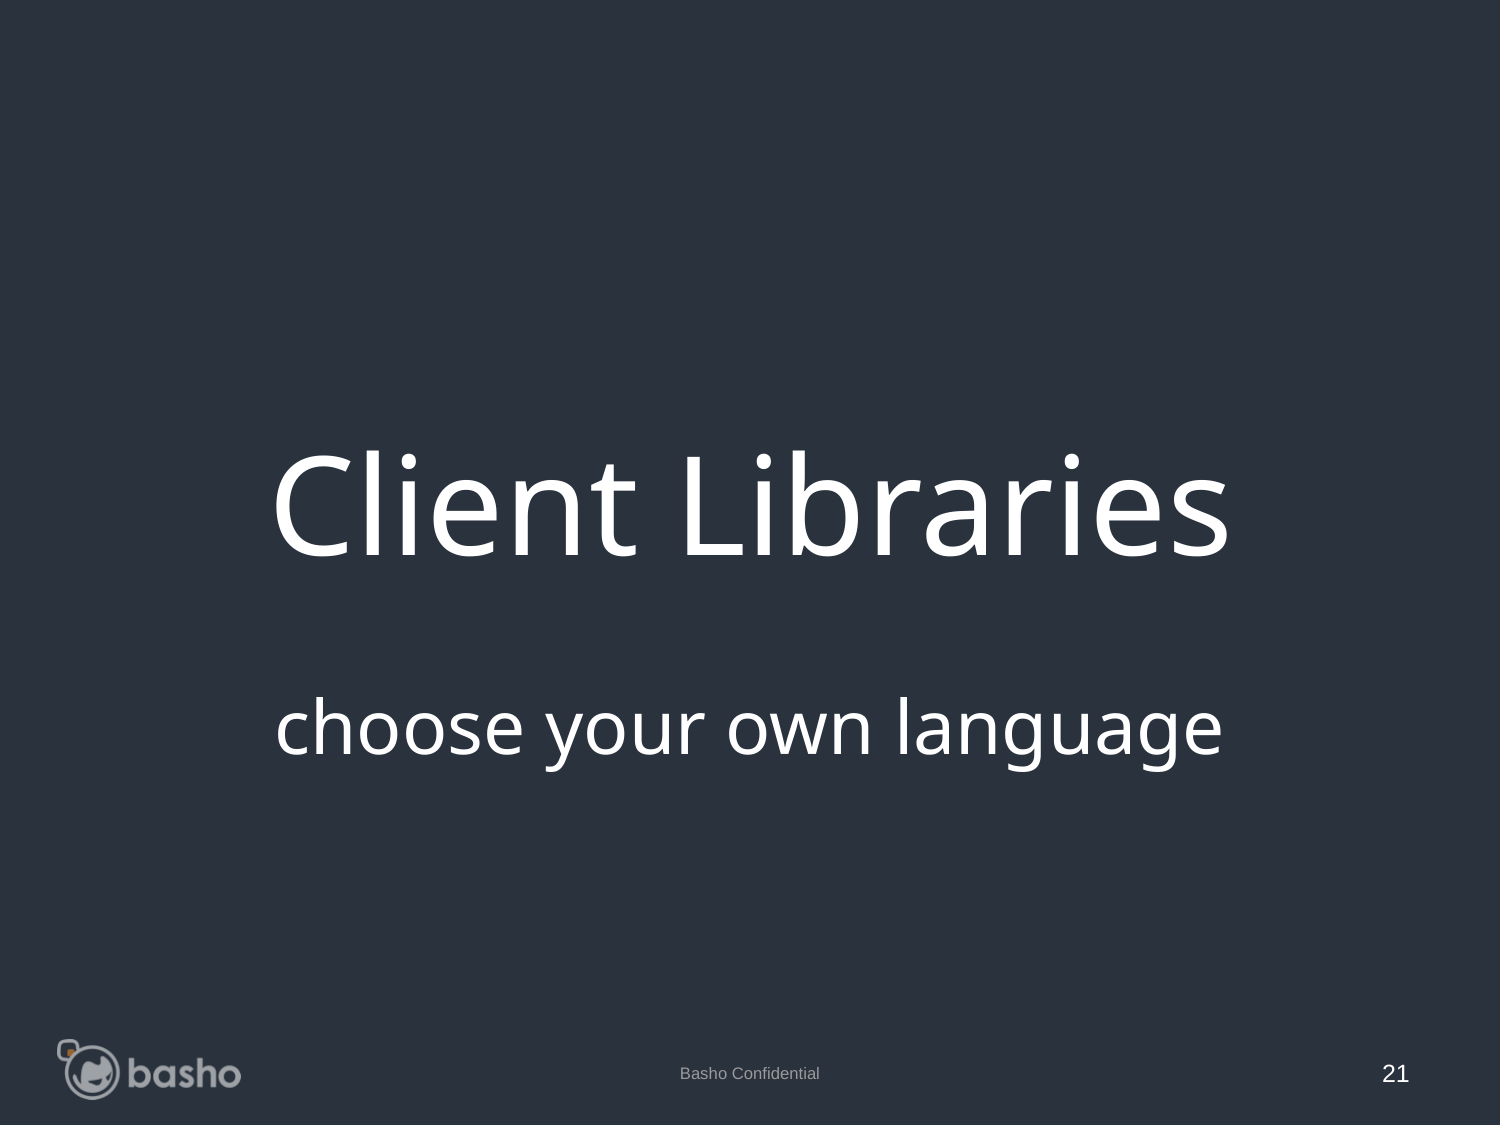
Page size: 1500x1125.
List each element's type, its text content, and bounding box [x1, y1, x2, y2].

footer Basho Confidential [512, 1042, 988, 1103]
text_box choose your own language [241, 679, 1259, 771]
text_box Client Libraries [113, 321, 1389, 680]
slide_number 21 [1074, 1042, 1425, 1103]
